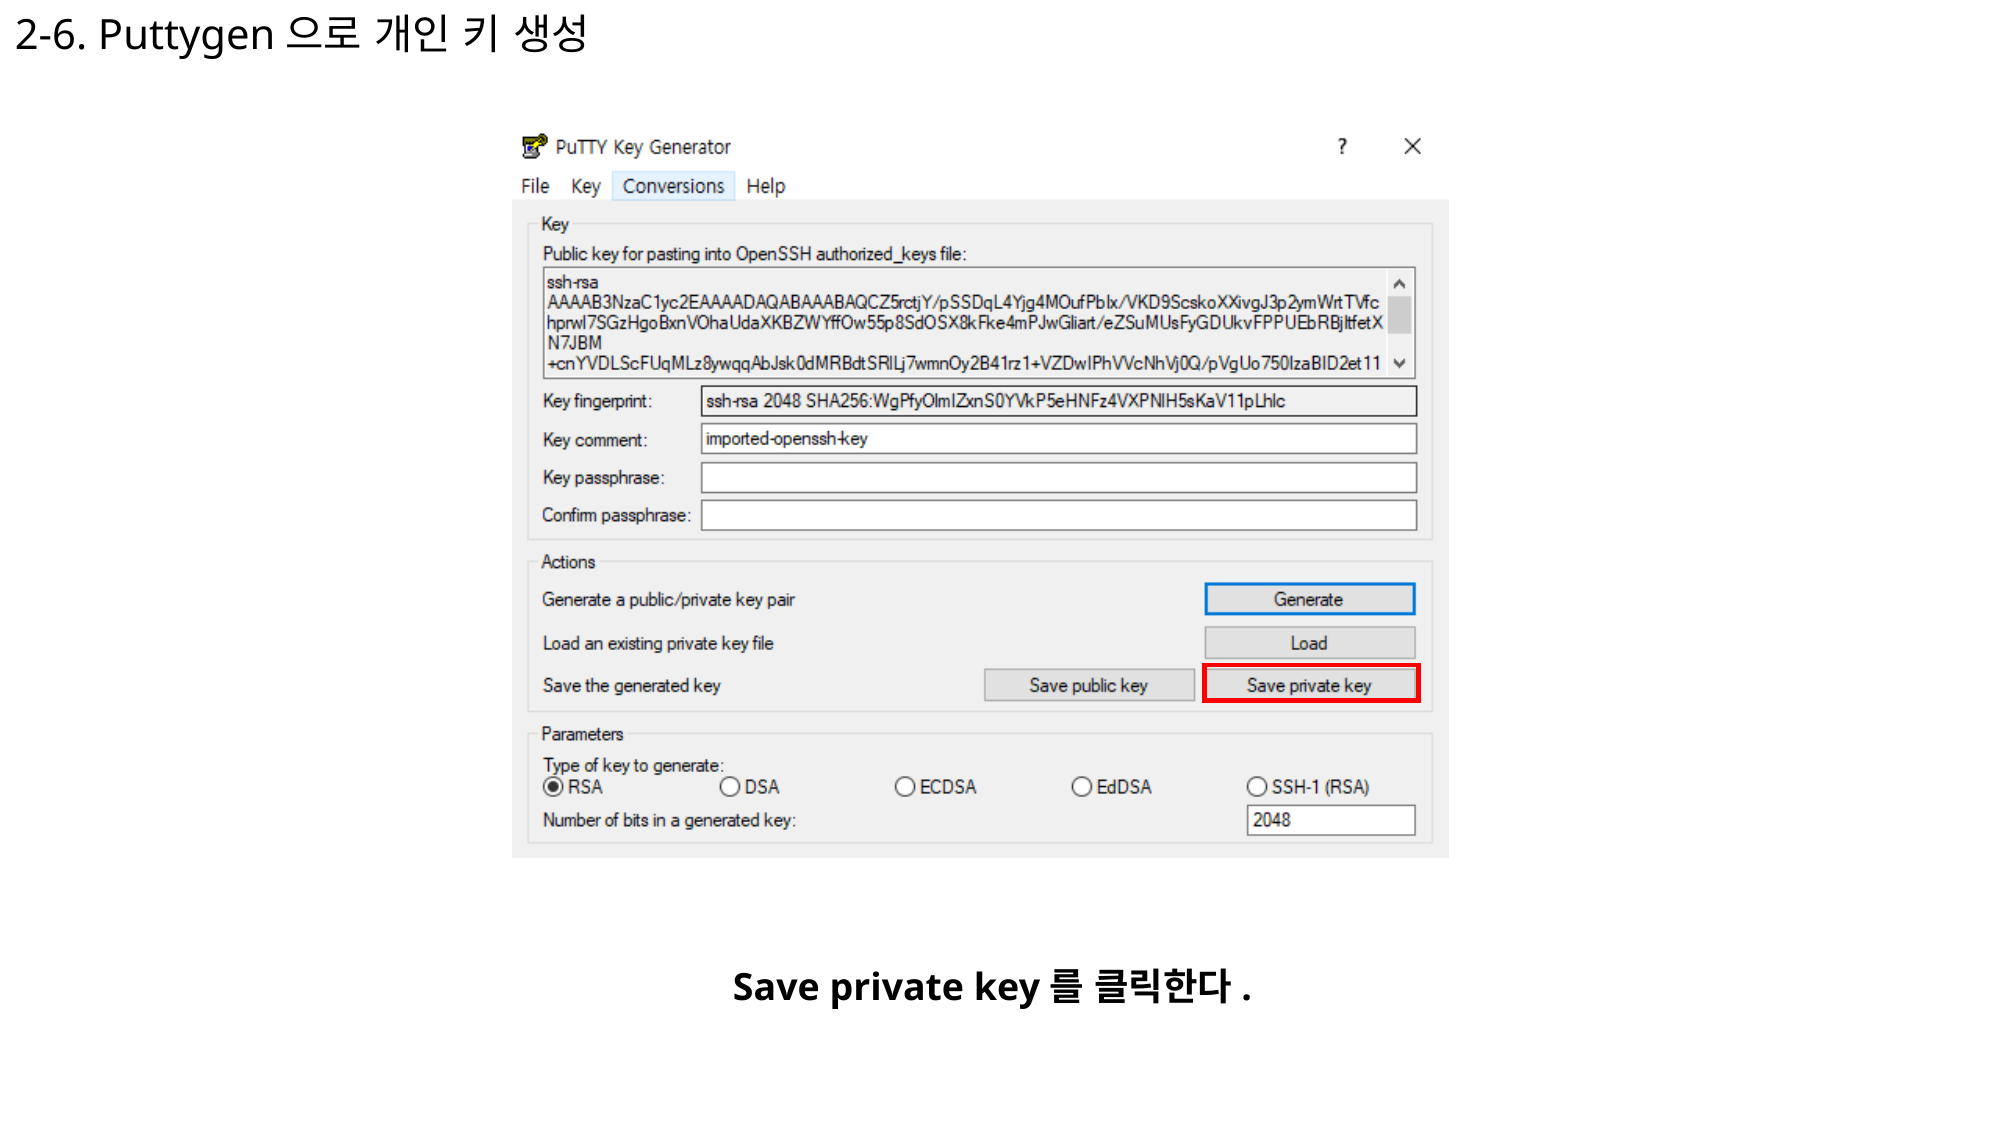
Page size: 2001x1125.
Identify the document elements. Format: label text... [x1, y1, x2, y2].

text_box 2-6. Puttygen으로 개인 키 생성 [0, 0, 652, 65]
picture [512, 126, 1449, 858]
text_box Save private key를 클릭한다. [718, 955, 1283, 1016]
